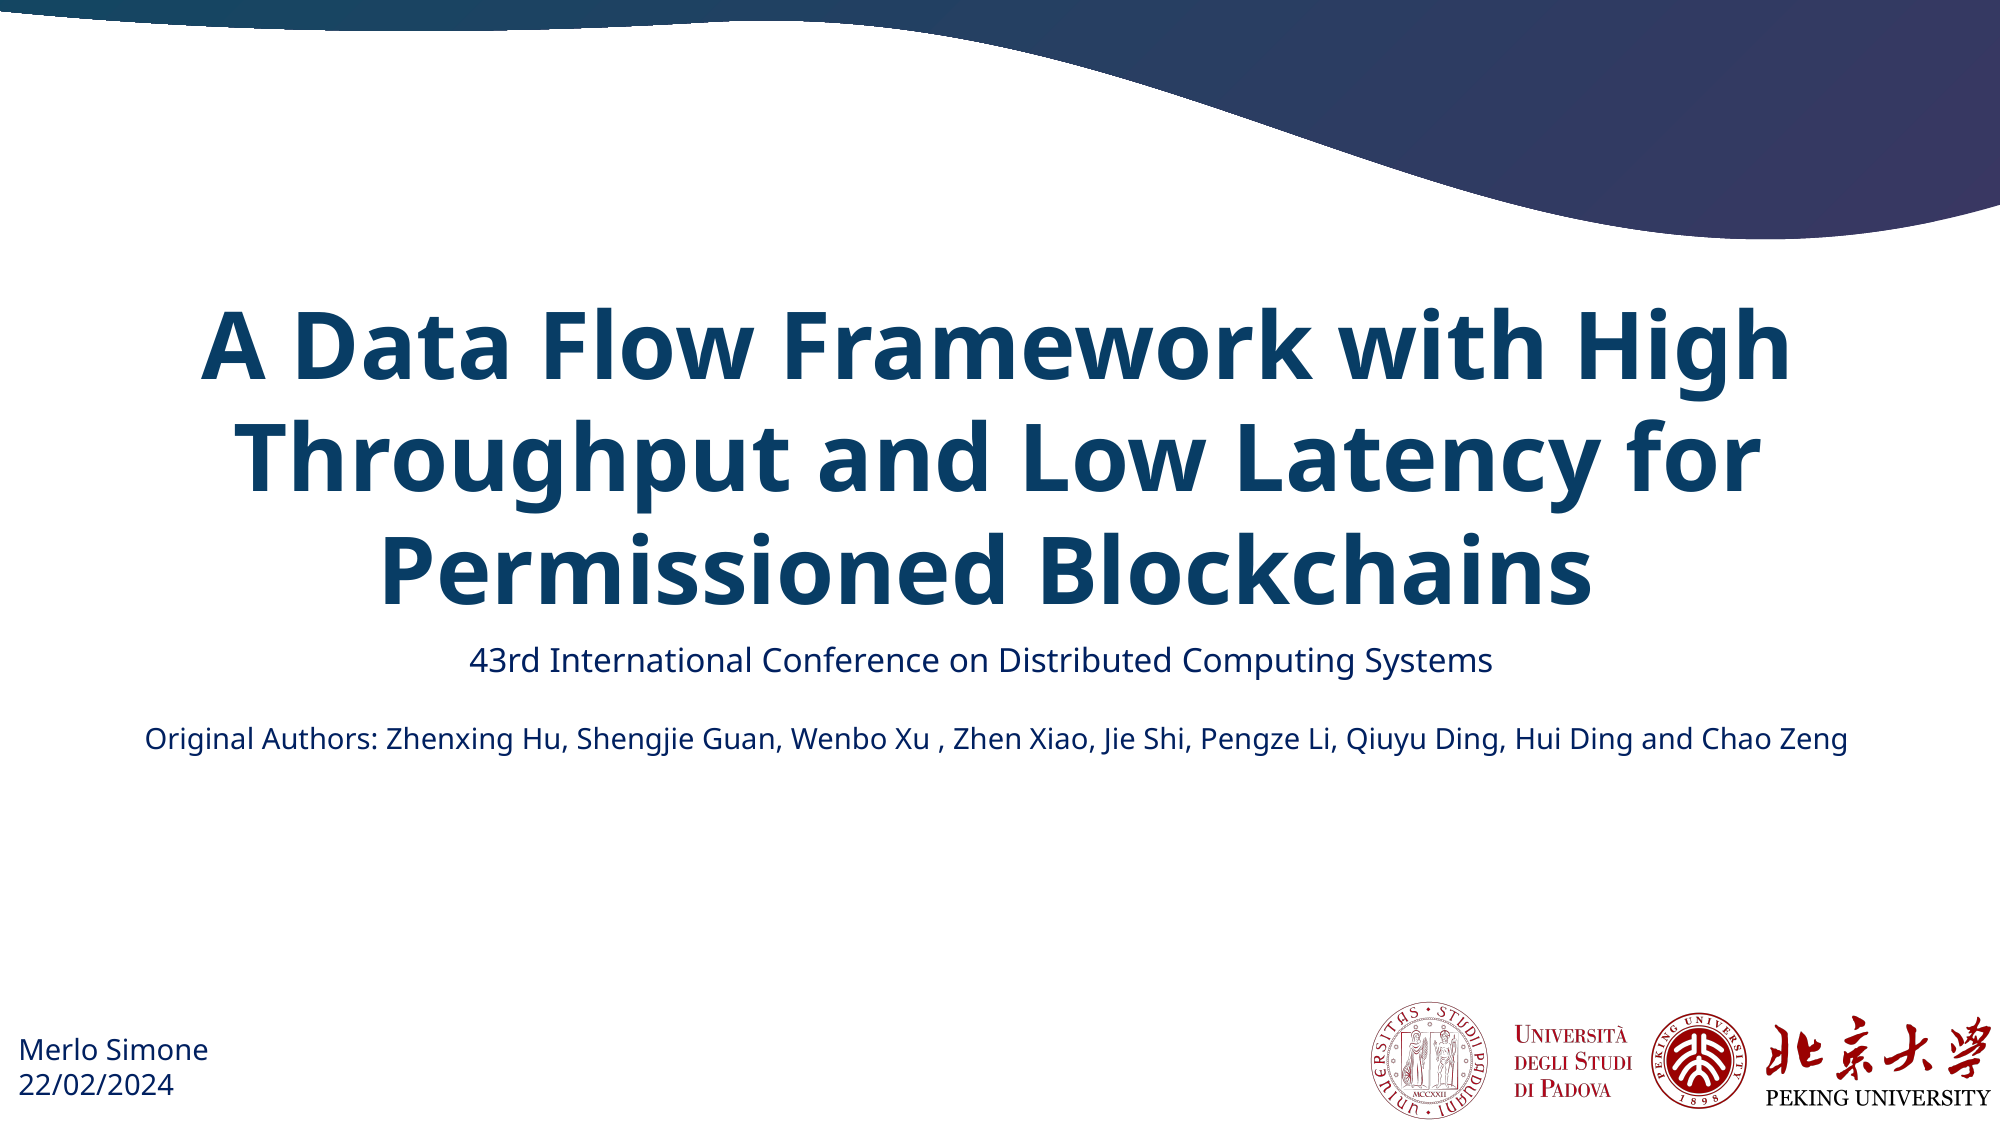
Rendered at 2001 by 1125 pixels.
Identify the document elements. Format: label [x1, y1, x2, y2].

picture [1370, 1001, 1632, 1120]
picture [1642, 1001, 2000, 1120]
